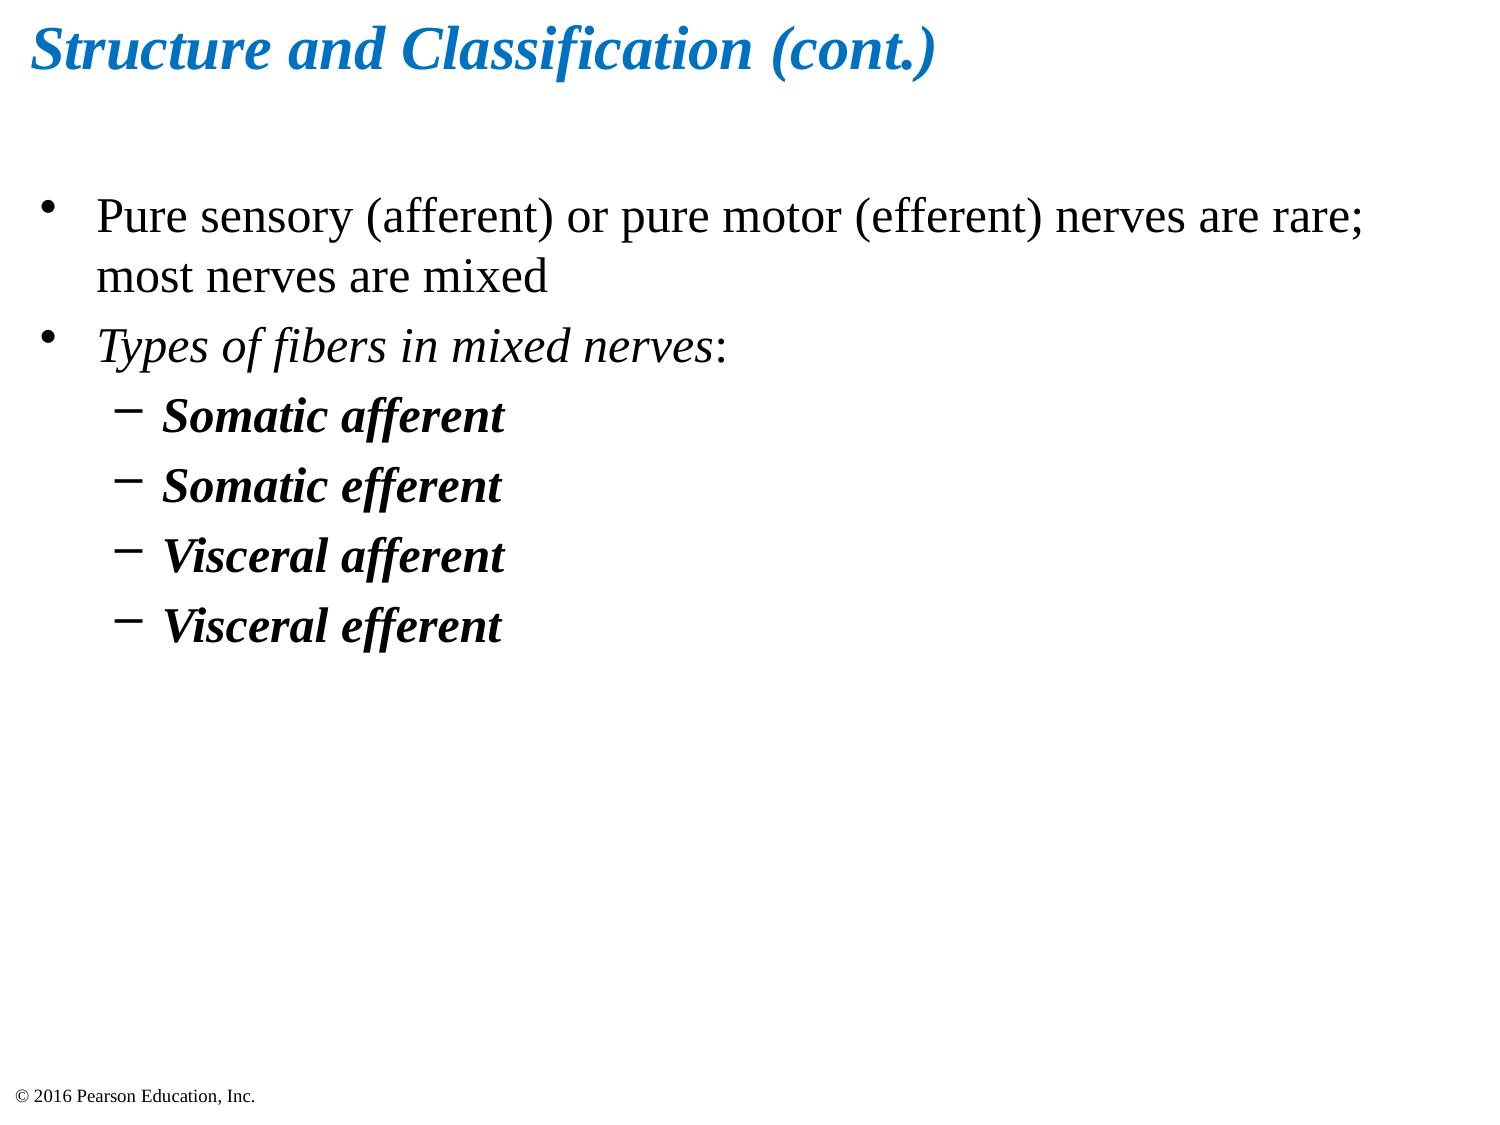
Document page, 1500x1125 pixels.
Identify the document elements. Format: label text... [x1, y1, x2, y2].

footer © 2016 Pearson Education, Inc. [0, 1065, 507, 1125]
list Pure sensory (afferent) or pure motor (efferent) nerves are rare; most nerves are mixed Types of fibers in mixed nerves: Somatic afferent Somatic efferent Visceral afferent Visceral efferent [24, 174, 1463, 1053]
title Structure and Classification (cont.) [0, 0, 1500, 91]
